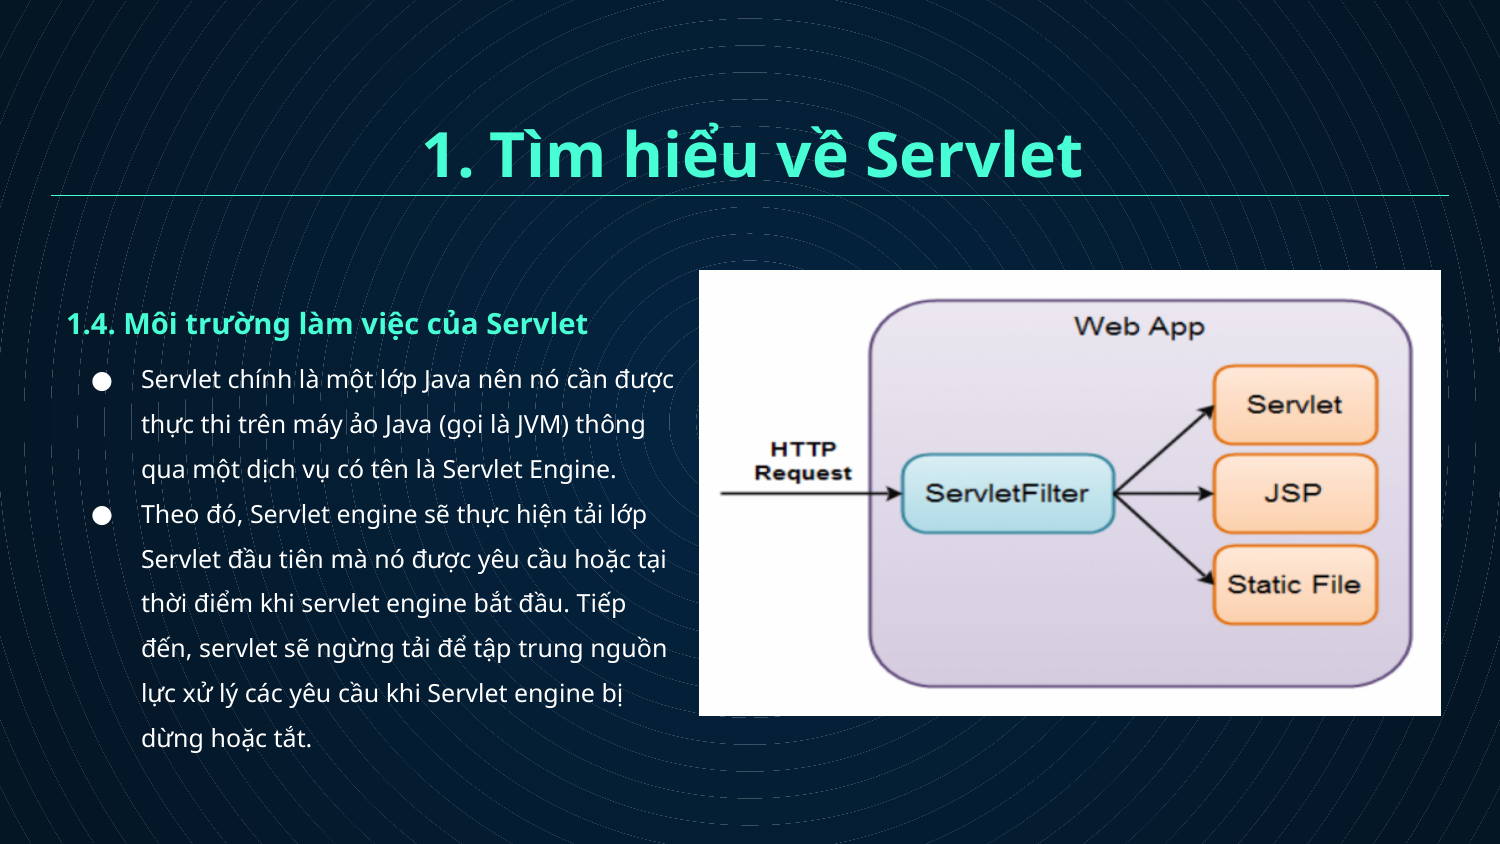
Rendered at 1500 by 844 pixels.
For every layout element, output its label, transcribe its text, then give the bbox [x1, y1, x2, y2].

text_box 1.4. Môi trường làm việc của Servlet Servlet chính là một lớp Java nên nó cần được thực thi trên máy ảo Java (gọi là JVM) thông qua một dịch vụ có tên là Servlet Engine. Theo đó, Servlet engine sẽ thực hiện tải lớp Servlet đầu tiên mà nó được yêu cầu hoặc tại thời điểm khi servlet engine bắt đầu. Tiếp đến, servlet sẽ ngừng tải để tập trung nguồn lực xử lý các yêu cầu khi Servlet engine bị dừng hoặc tắt. [51, 272, 700, 768]
picture [698, 270, 1441, 716]
title Tìm hiểu về Servlet [51, 202, 1449, 206]
title Tìm hiểu về Servlet [51, 105, 1449, 195]
